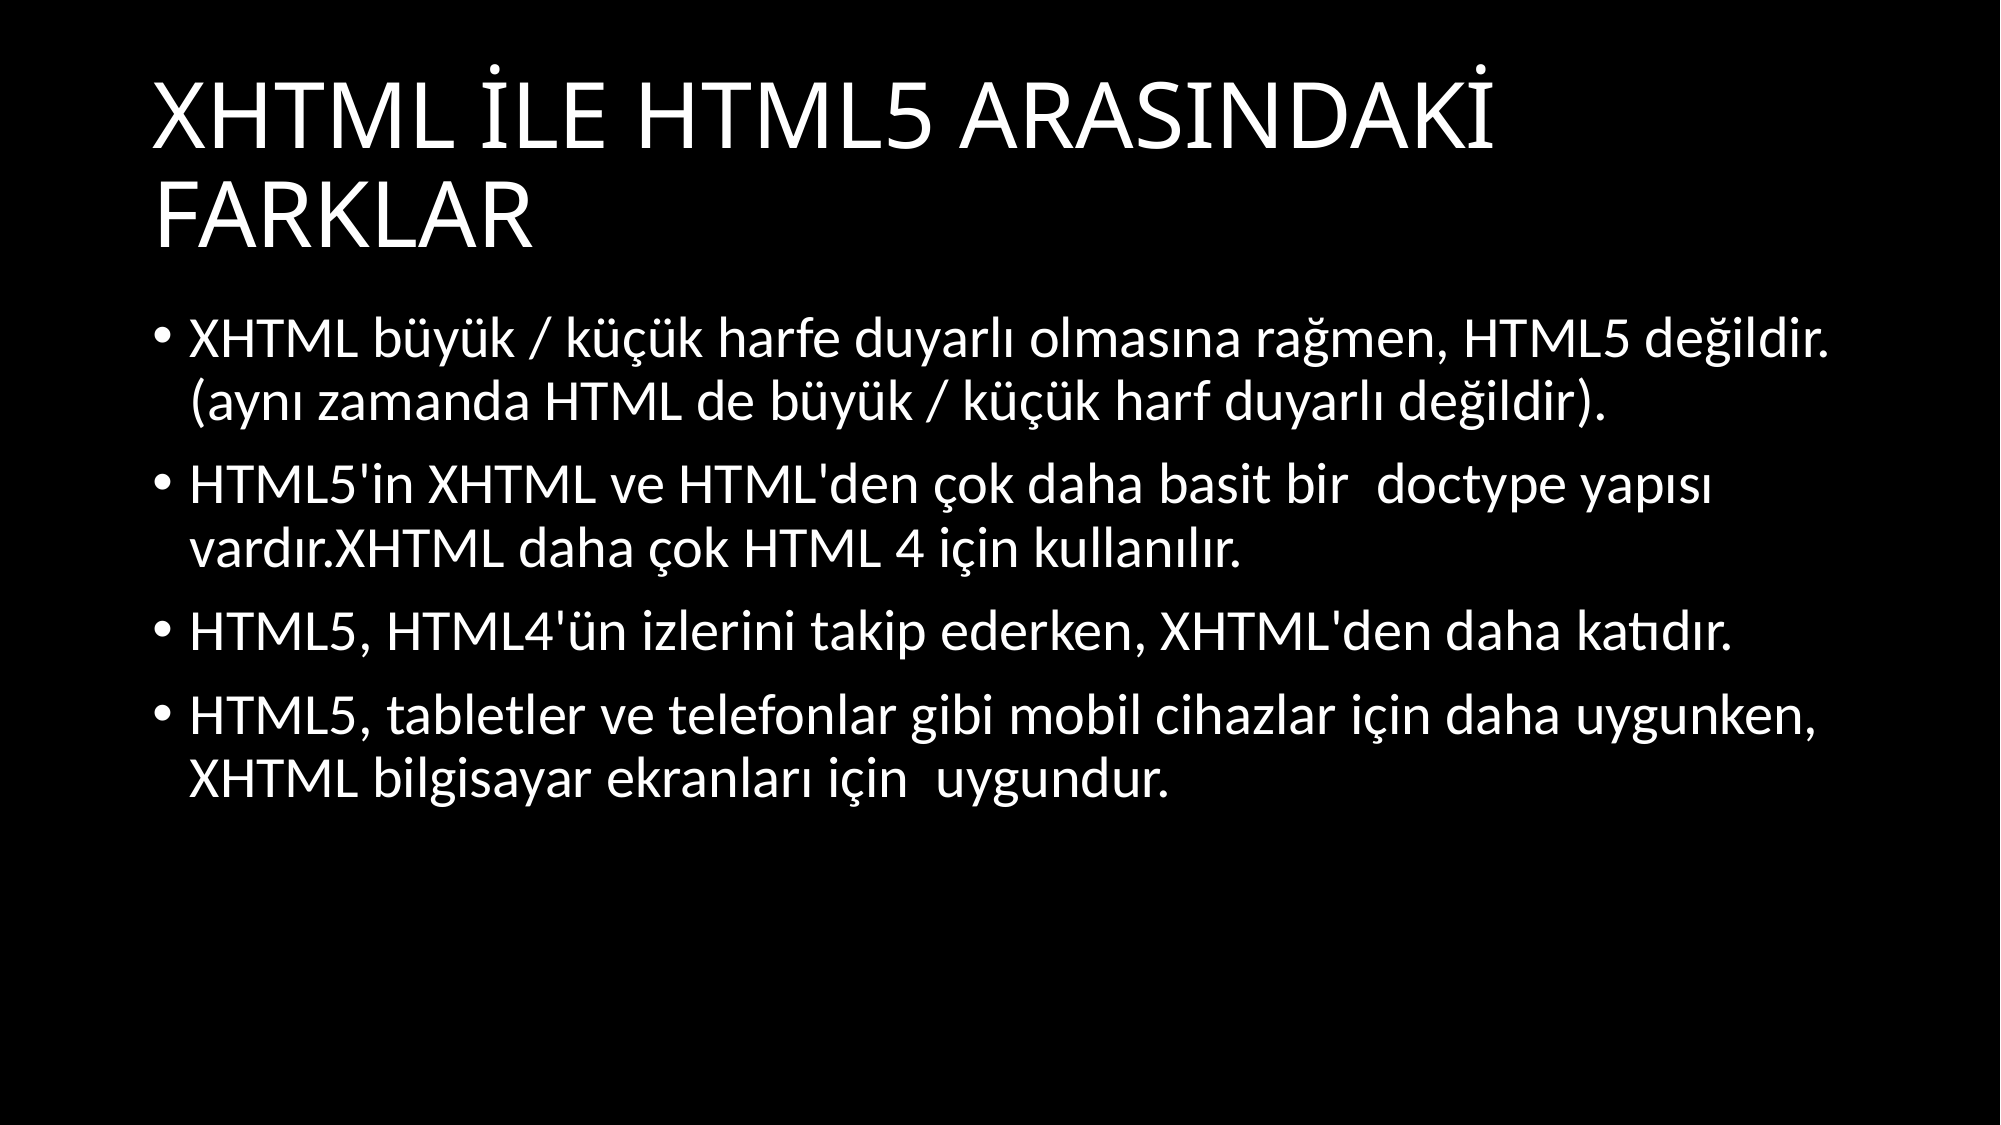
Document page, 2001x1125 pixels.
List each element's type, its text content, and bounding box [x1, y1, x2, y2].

list XHTML büyük / küçük harfe duyarlı olmasına rağmen, HTML5 değildir.(aynı zamanda HTML de büyük / küçük harf duyarlı değildir). HTML5'in XHTML ve HTML'den çok daha basit bir doctype yapısı vardır.XHTML daha çok HTML 4 için kullanılır. HTML5, HTML4'ün izlerini takip ederken, XHTML'den daha katıdır. HTML5, tabletler ve telefonlar gibi mobil cihazlar için daha uygunken, XHTML bilgisayar ekranları için uygundur. [137, 299, 1863, 1014]
title XHTML İLE HTML5 ARASINDAKİ FARKLAR [137, 59, 1863, 278]
